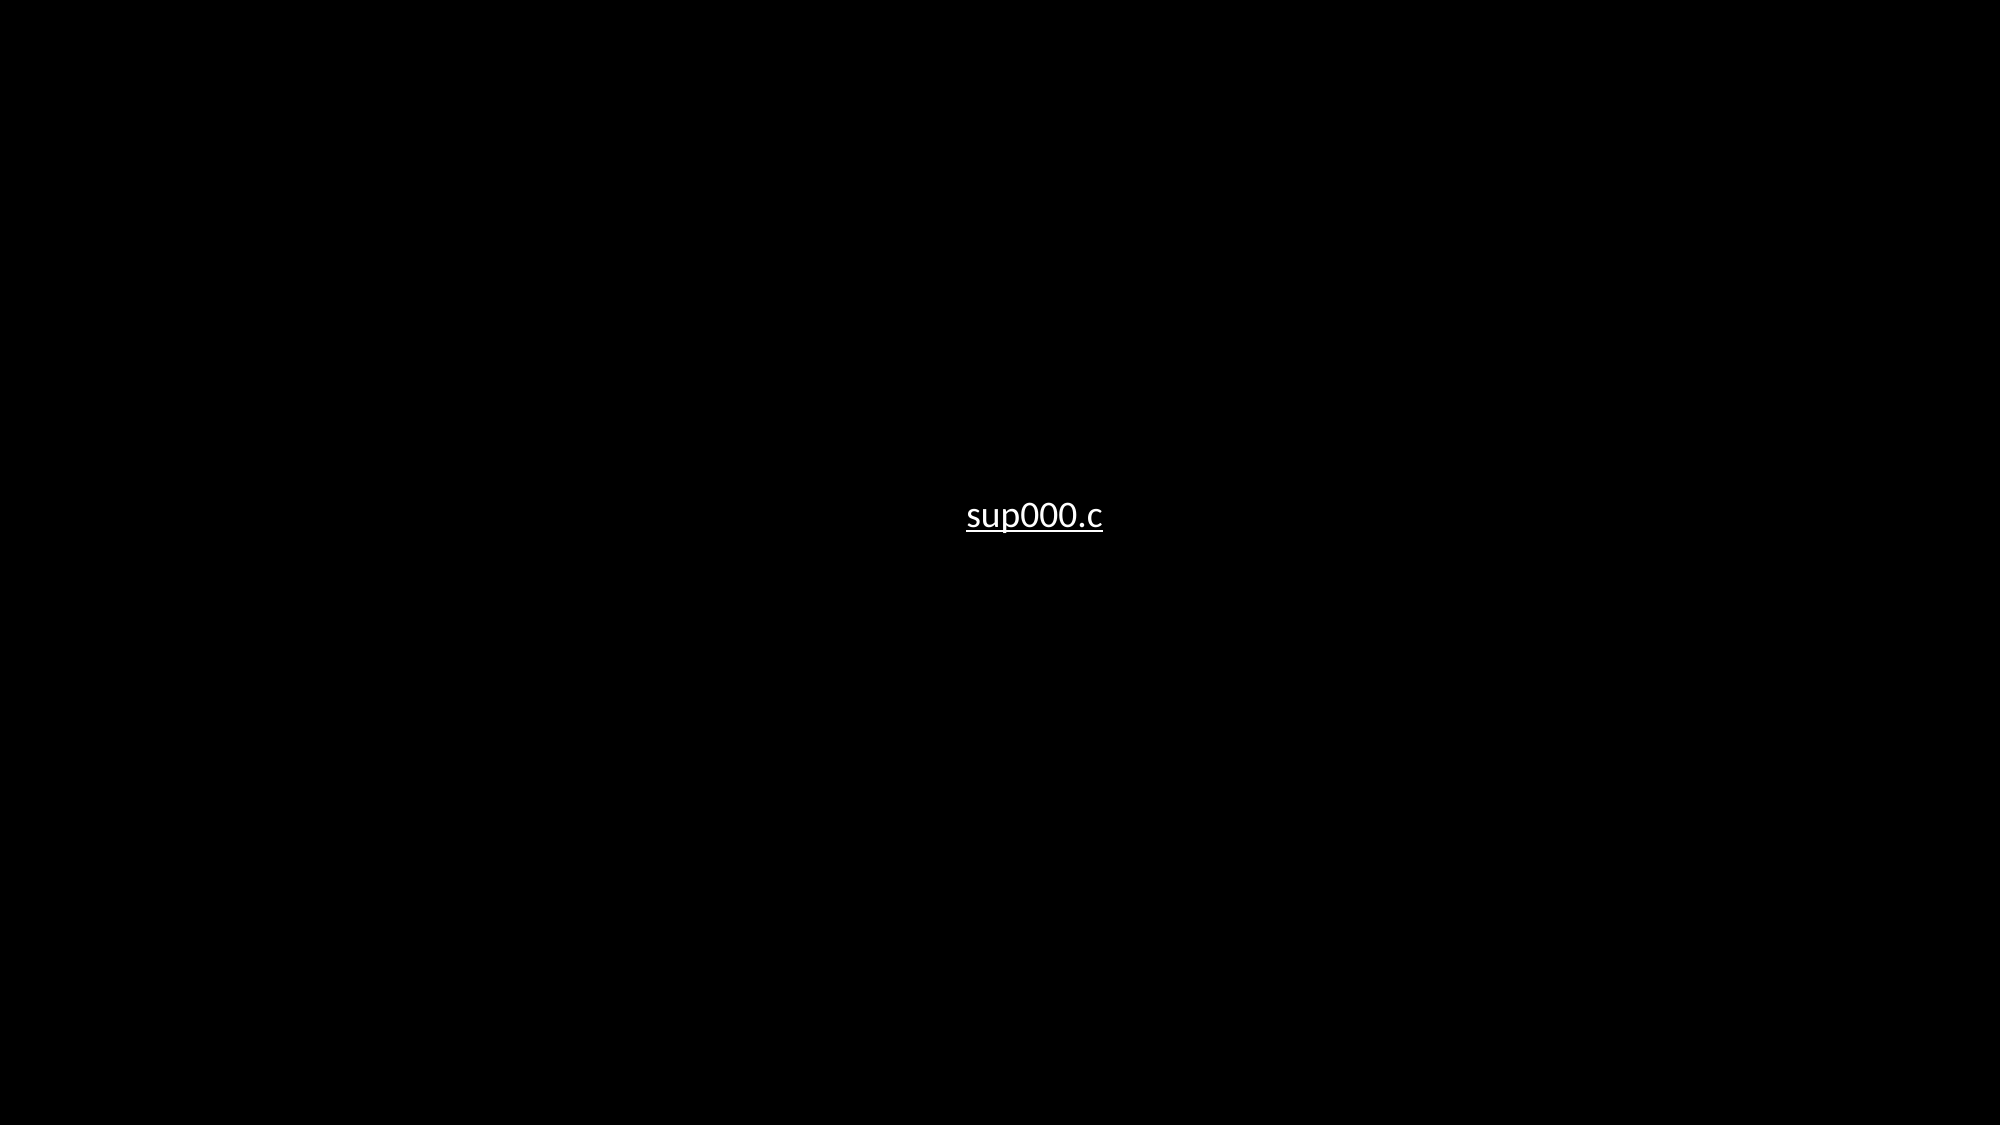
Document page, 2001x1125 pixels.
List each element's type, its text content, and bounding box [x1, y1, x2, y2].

text_box sup000.c [801, 482, 1172, 542]
